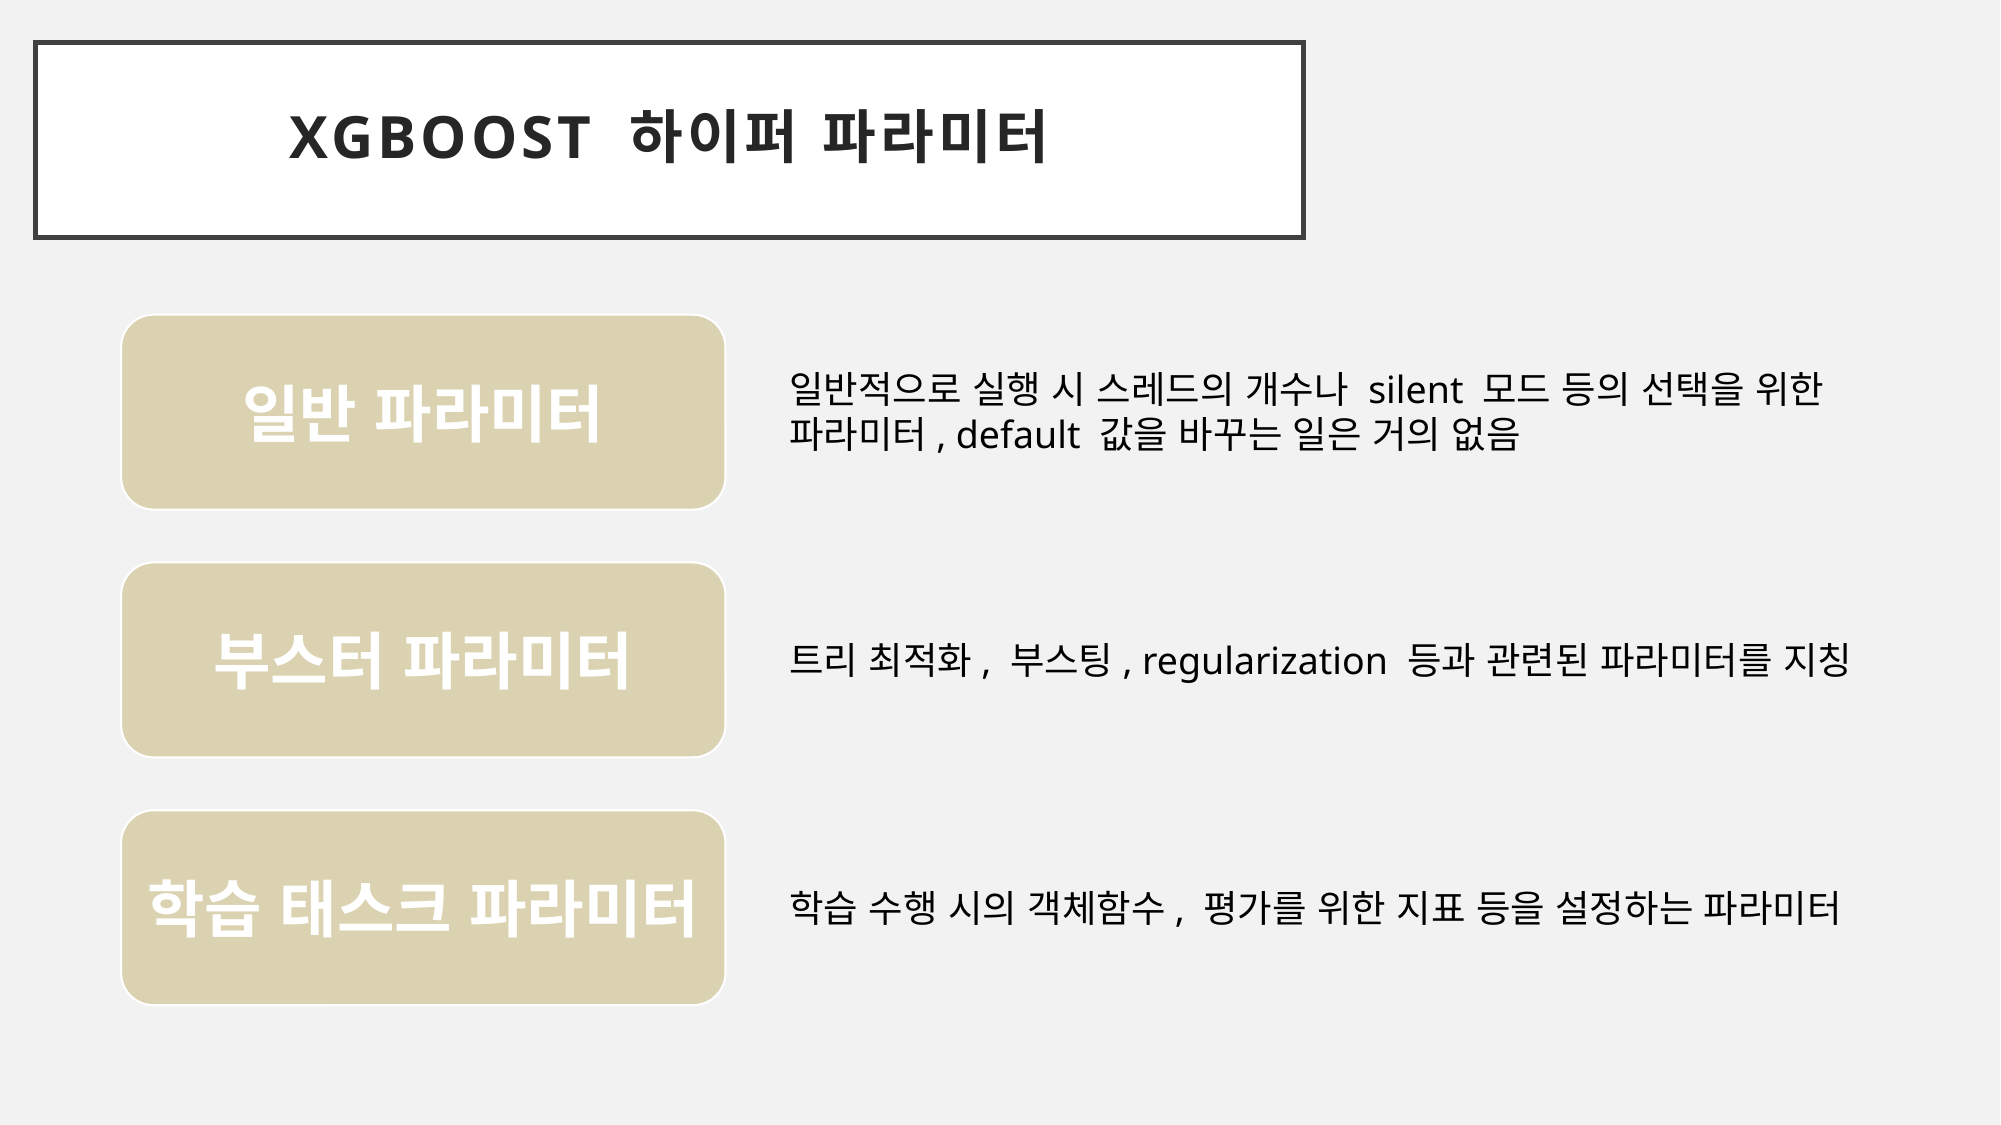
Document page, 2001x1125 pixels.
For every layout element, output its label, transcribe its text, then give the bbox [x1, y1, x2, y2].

text_box 일반적으로 실행 시 스레드의 개수나 silent 모드 등의 선택을 위한 파라미터, default 값을 바꾸는 일은 거의 없음 [774, 359, 1879, 464]
text_box 학습 수행 시의 객체함수, 평가를 위한 지표 등을 설정하는 파라미터 [774, 877, 1879, 938]
text_box 부스터 파라미터 [120, 561, 727, 759]
text_box 일반 파라미터 [120, 313, 727, 511]
text_box XGBoost 하이퍼 파라미터 [35, 42, 1304, 238]
text_box 학습 태스크 파라미터 [120, 809, 727, 1007]
text_box 트리 최적화, 부스팅, regularization 등과 관련된 파라미터를 지칭 [774, 629, 1879, 690]
